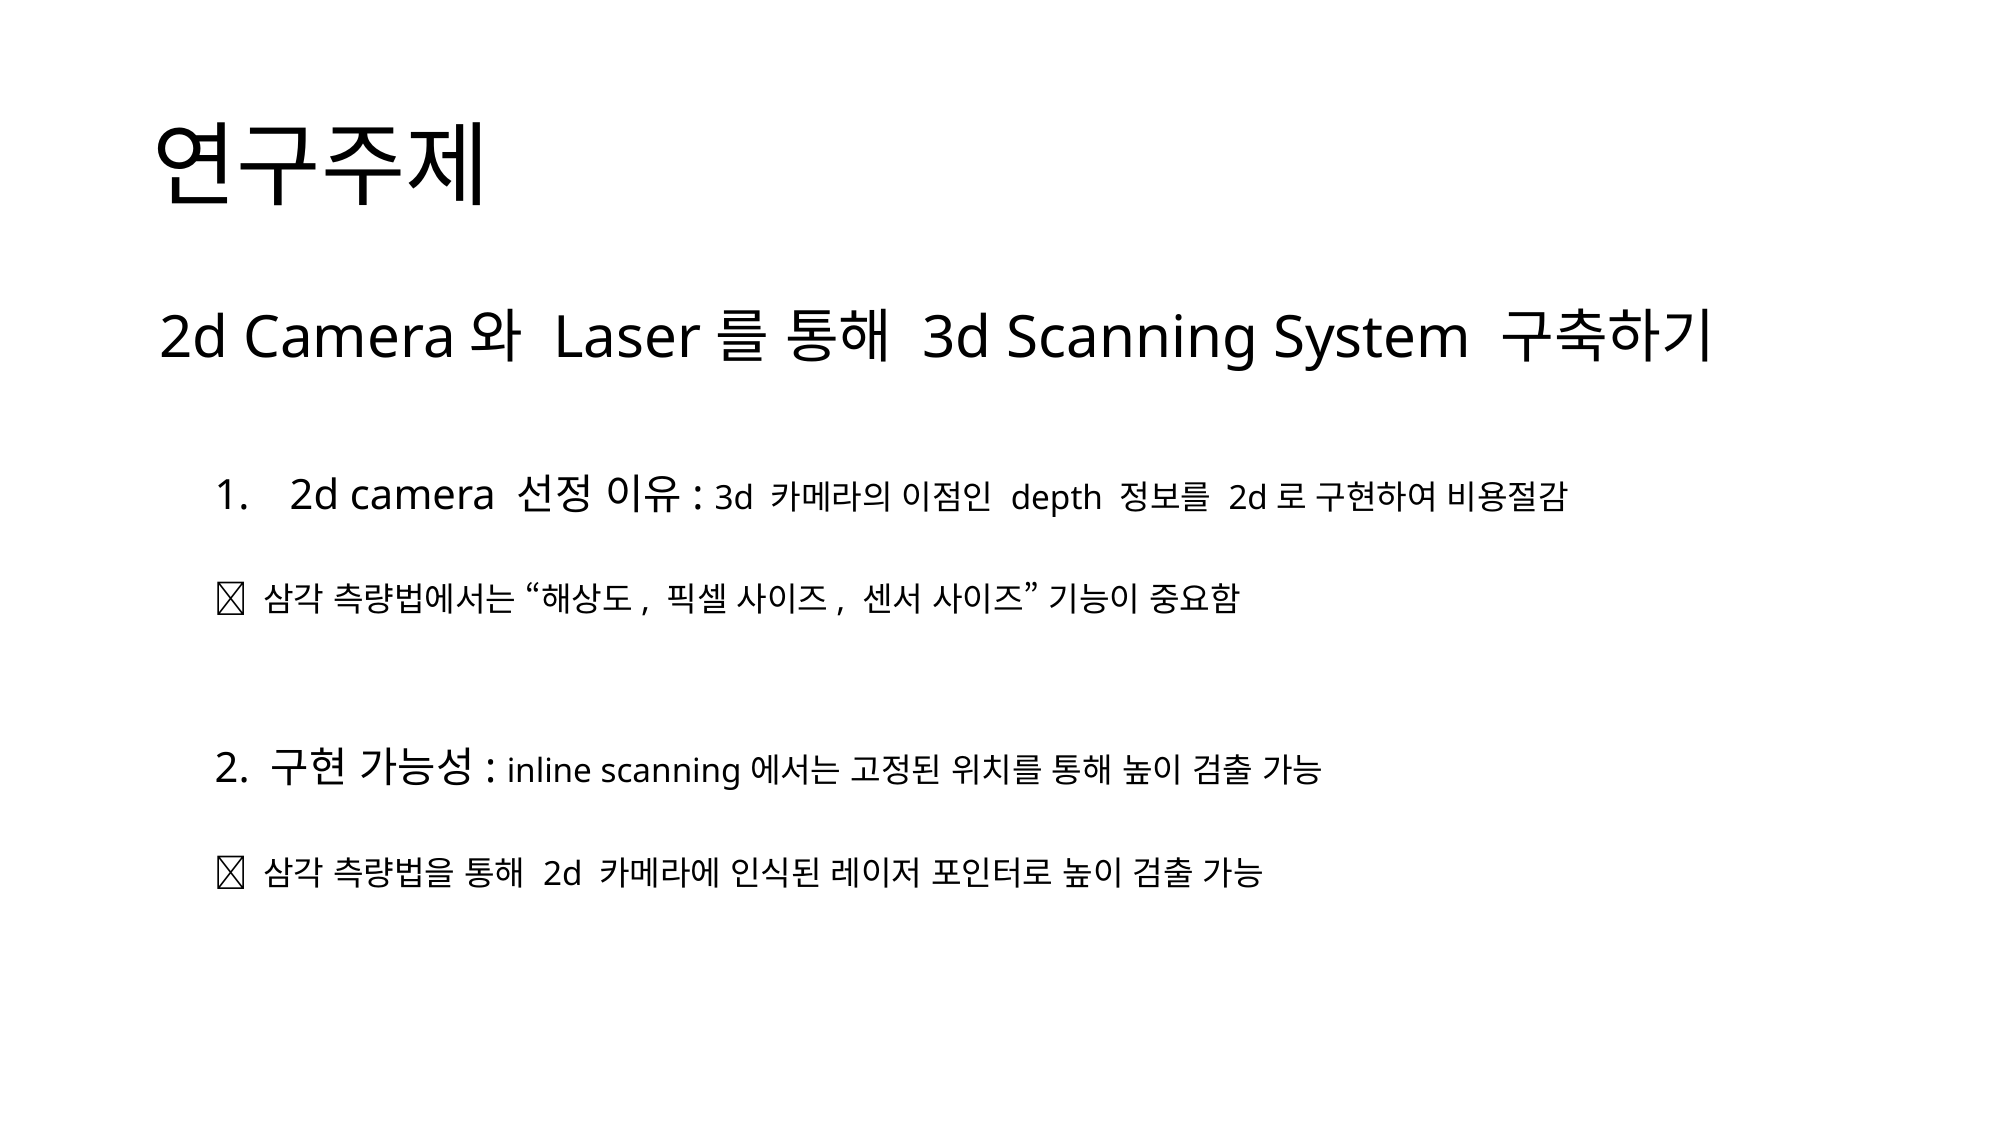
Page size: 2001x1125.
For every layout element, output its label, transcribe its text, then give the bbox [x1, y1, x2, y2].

text_box 2d camera 선정 이유: 3d 카메라의 이점인 depth 정보를 2d로 구현하여 비용절감  삼각 측량법에서는 “해상도, 픽셀 사이즈, 센서 사이즈” 기능이 중요함 [199, 410, 1855, 662]
title 연구주제 [137, 59, 1863, 278]
list 2d Camera와 Laser를 통해 3d Scanning System 구축하기 [74, 299, 1800, 388]
text_box 2. 구현 가능성: inline scanning에서는 고정된 위치를 통해 높이 검출 가능  삼각 측량법을 통해 2d 카메라에 인식된 레이저 포인터로 높이 검출 가능 [199, 683, 1937, 901]
